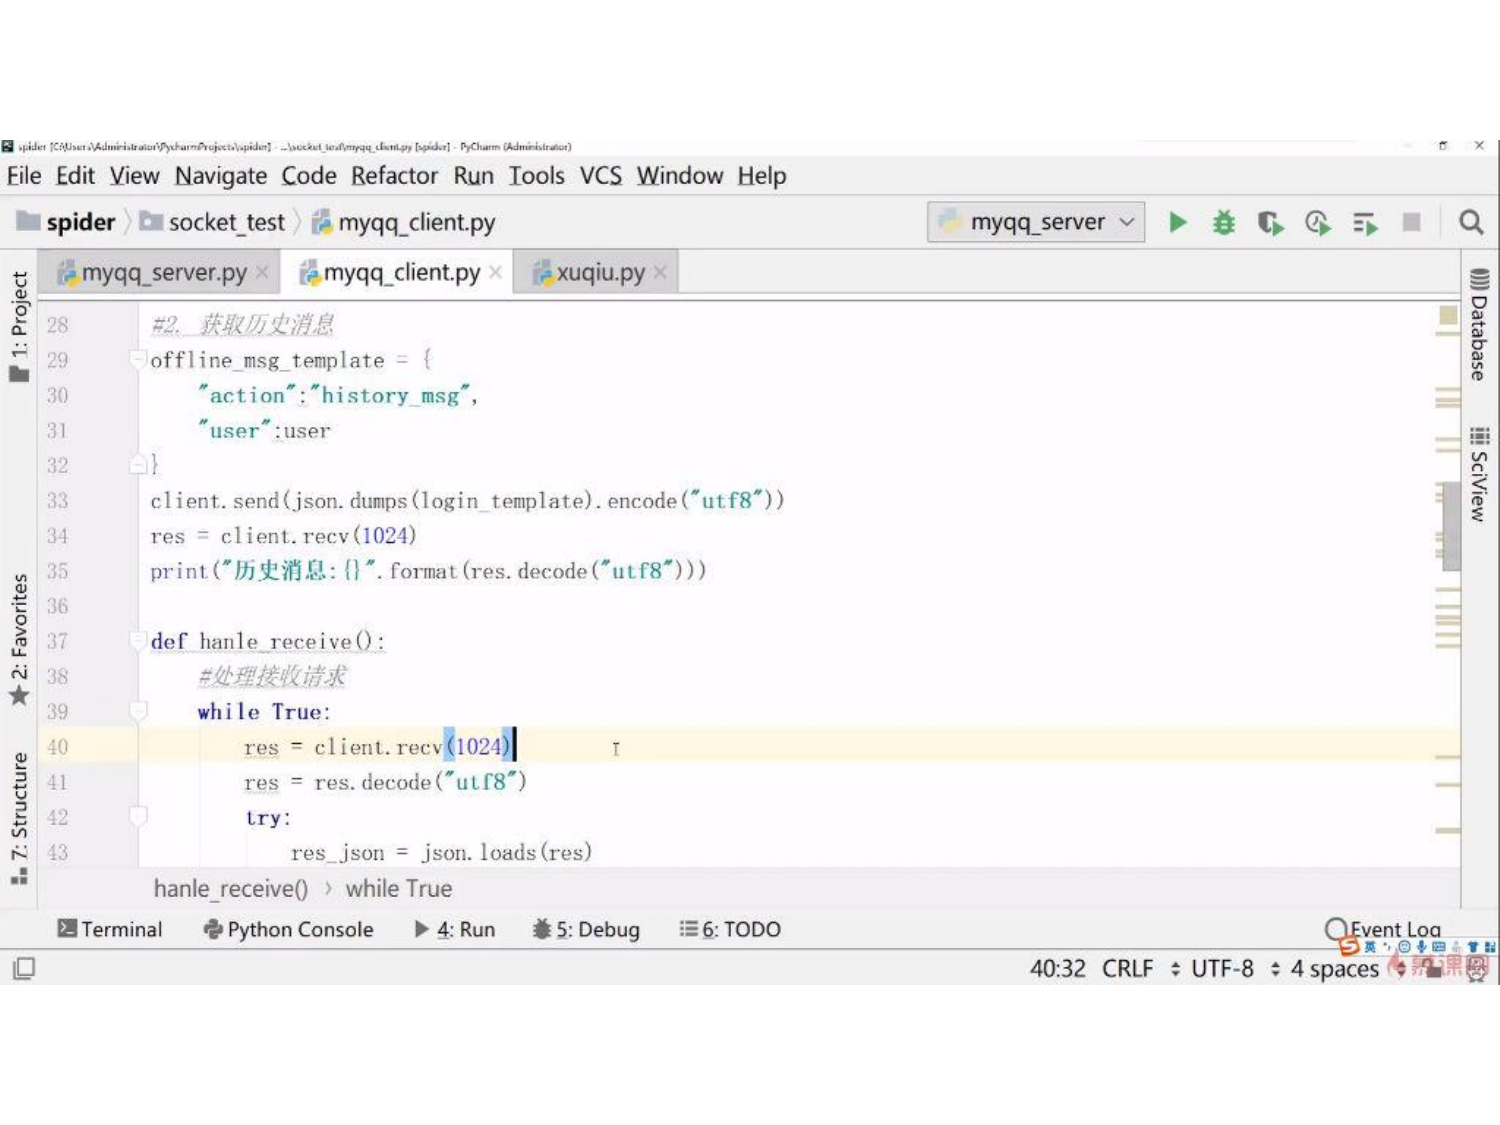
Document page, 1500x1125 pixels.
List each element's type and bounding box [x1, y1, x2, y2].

picture [0, 140, 1500, 985]
